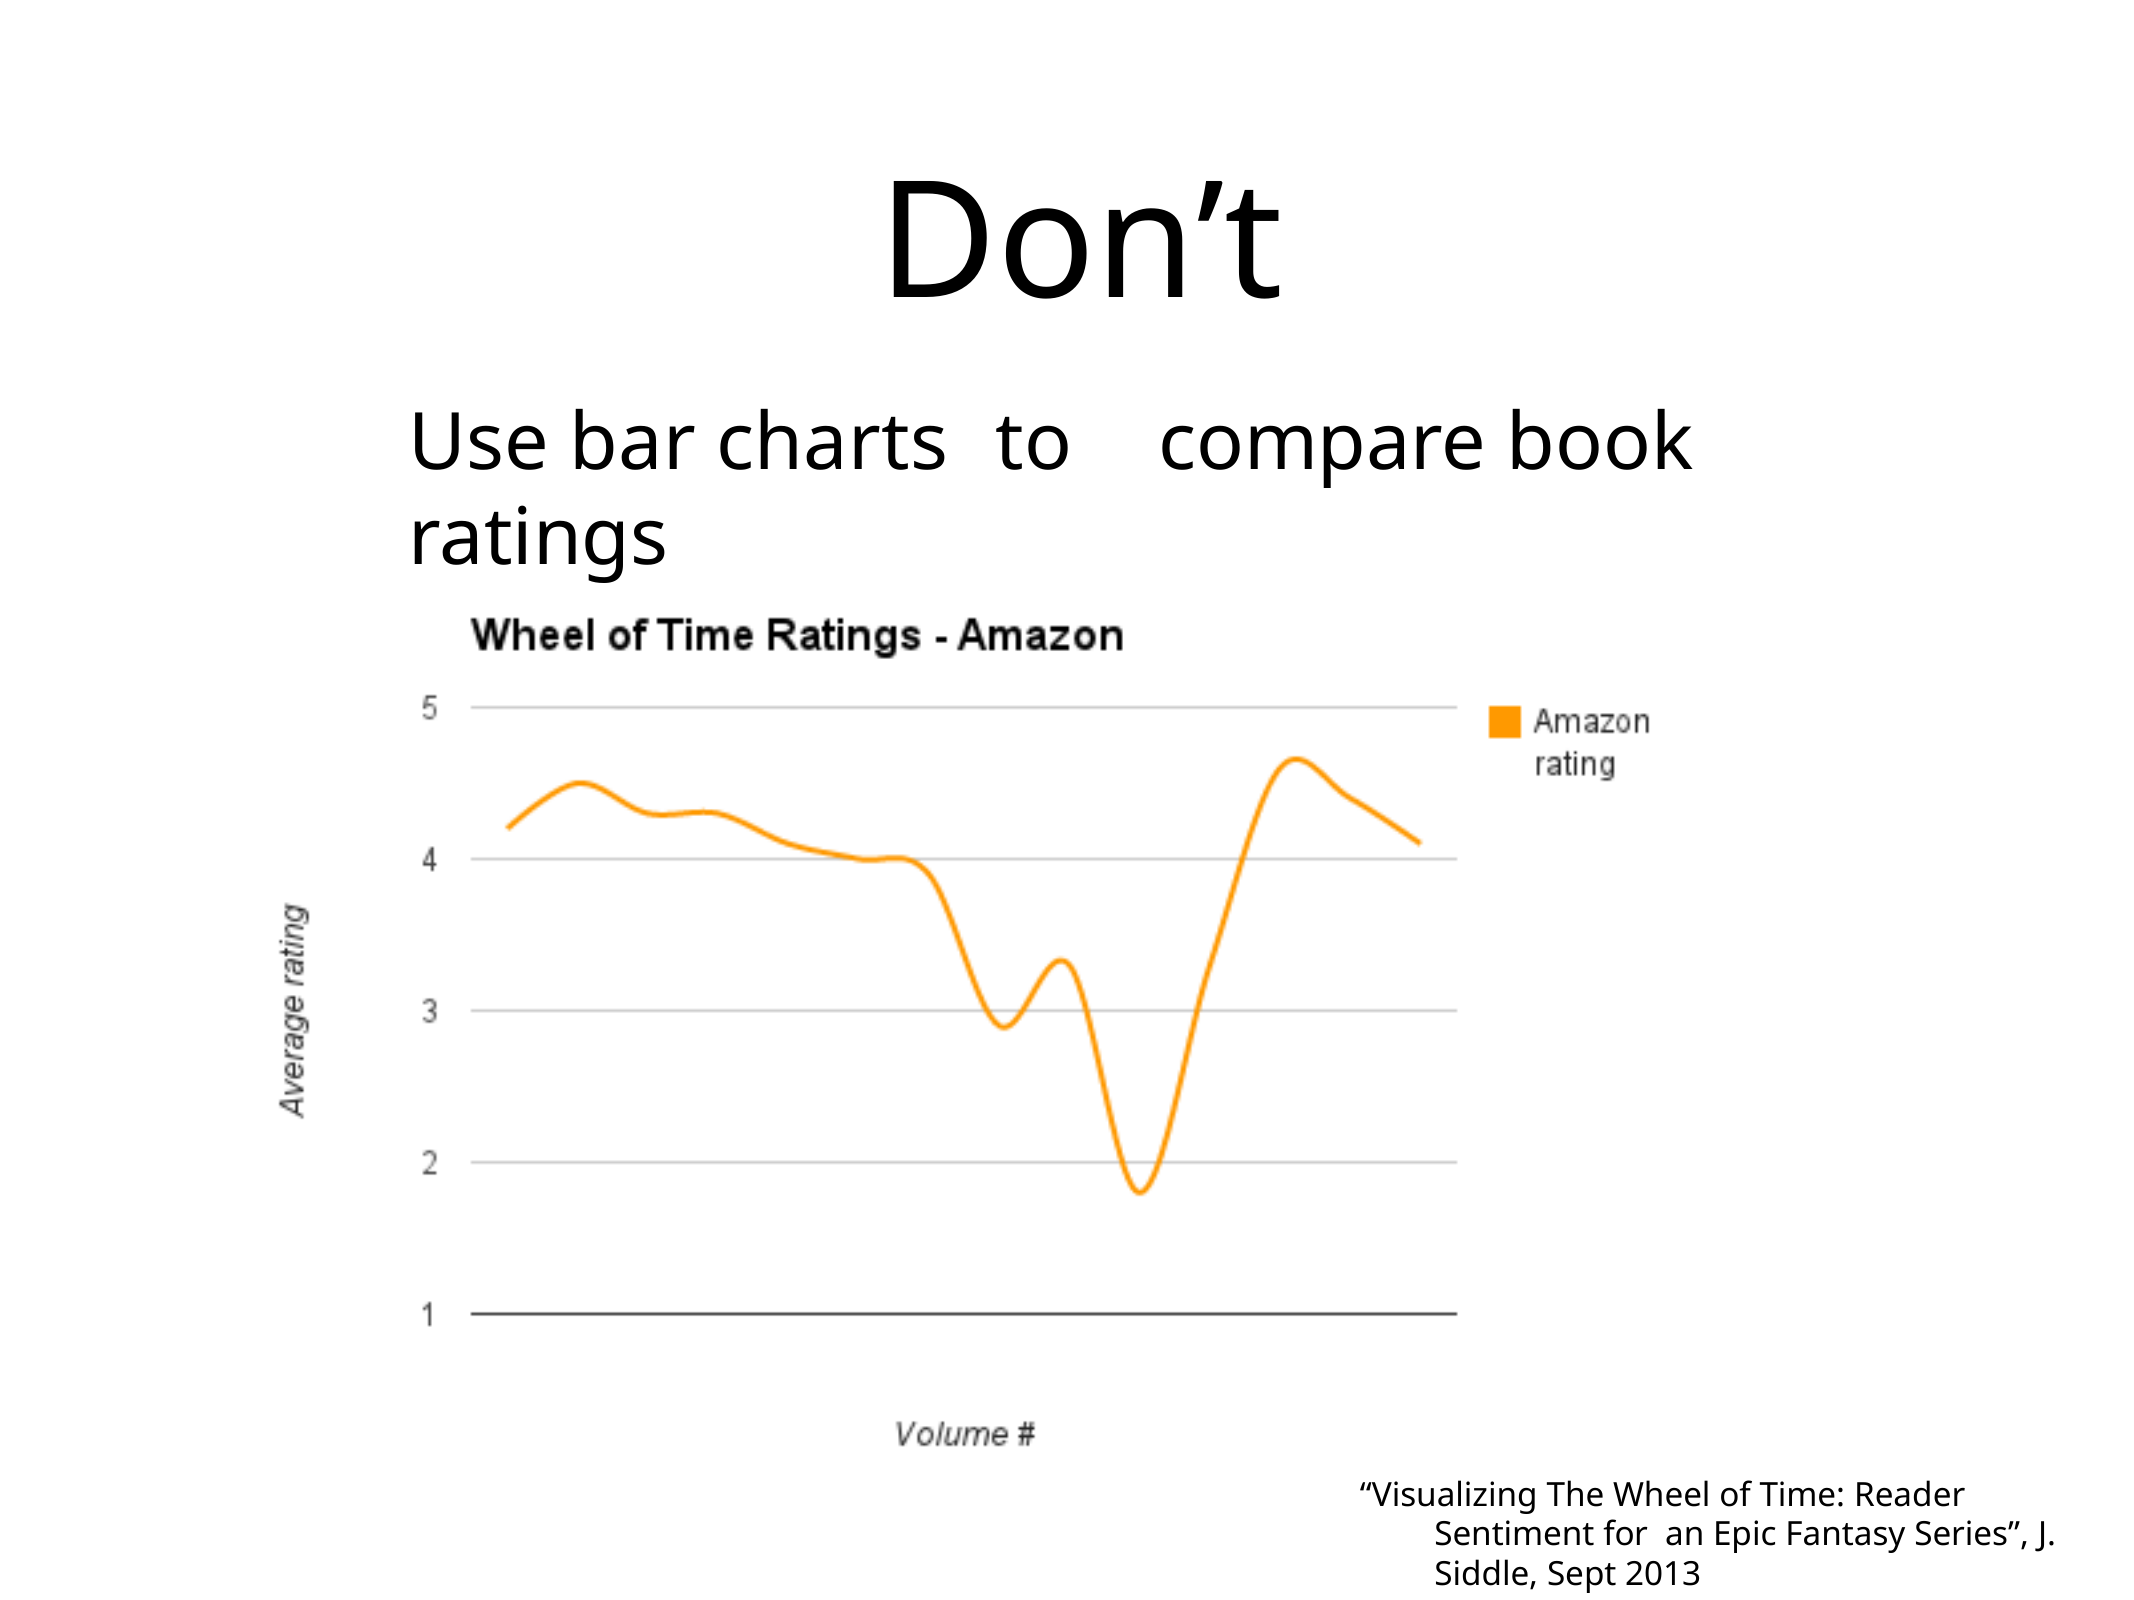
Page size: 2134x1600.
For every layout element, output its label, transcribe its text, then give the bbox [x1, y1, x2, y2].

text_box “Visualizing The Wheel of Time: Reader Sentiment for an Epic Fantasy Series”, J. Siddle, Sept 2013 [1358, 1473, 2082, 1592]
text_box [166, 518, 1761, 1505]
title Don’t [399, 86, 1735, 403]
text_box Use bar charts to compare book ratings [406, 390, 1698, 580]
